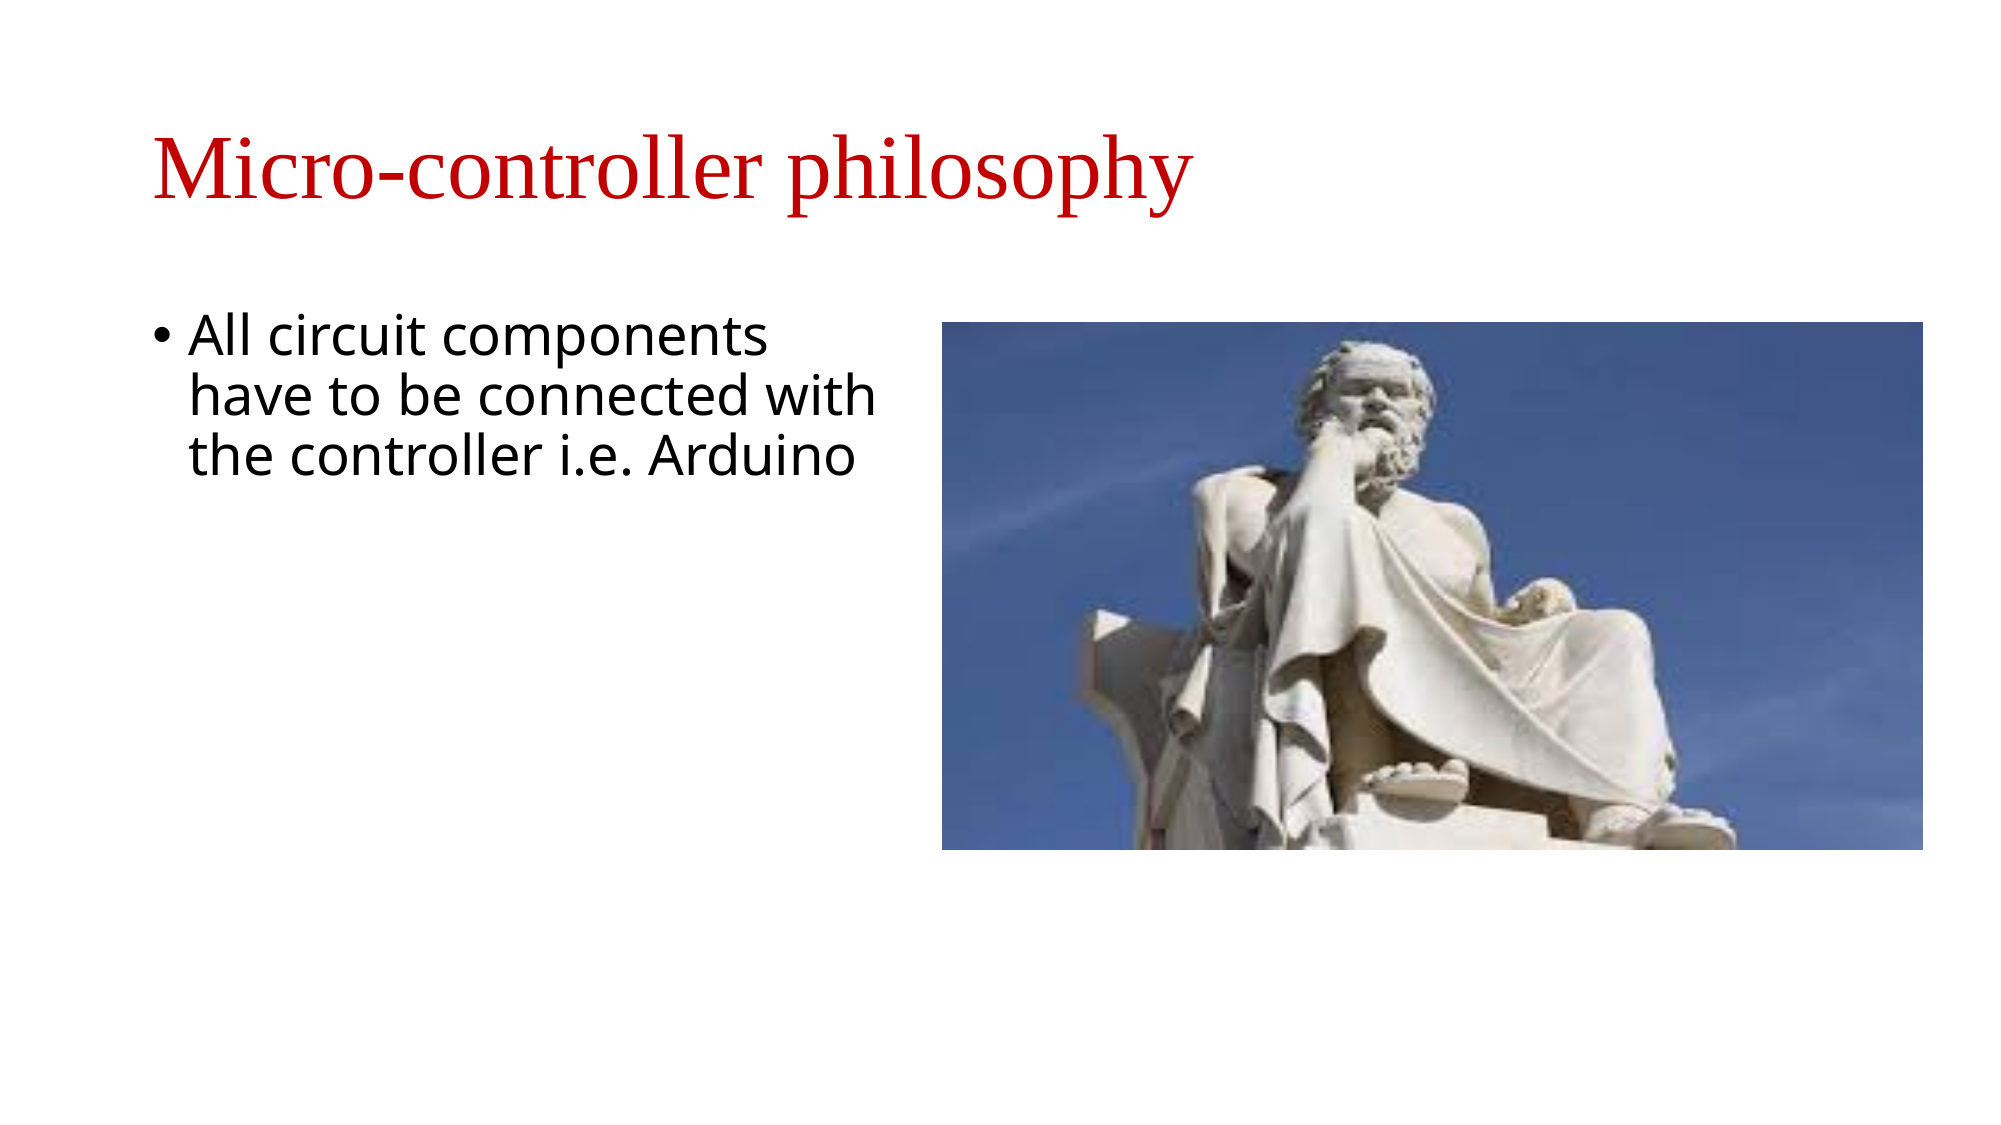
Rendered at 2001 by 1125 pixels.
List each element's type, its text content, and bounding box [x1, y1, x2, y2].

picture [942, 322, 1923, 850]
list All circuit components have to be connected with the controller i.e. Arduino [137, 299, 922, 549]
title Micro-controller philosophy [137, 59, 1863, 278]
